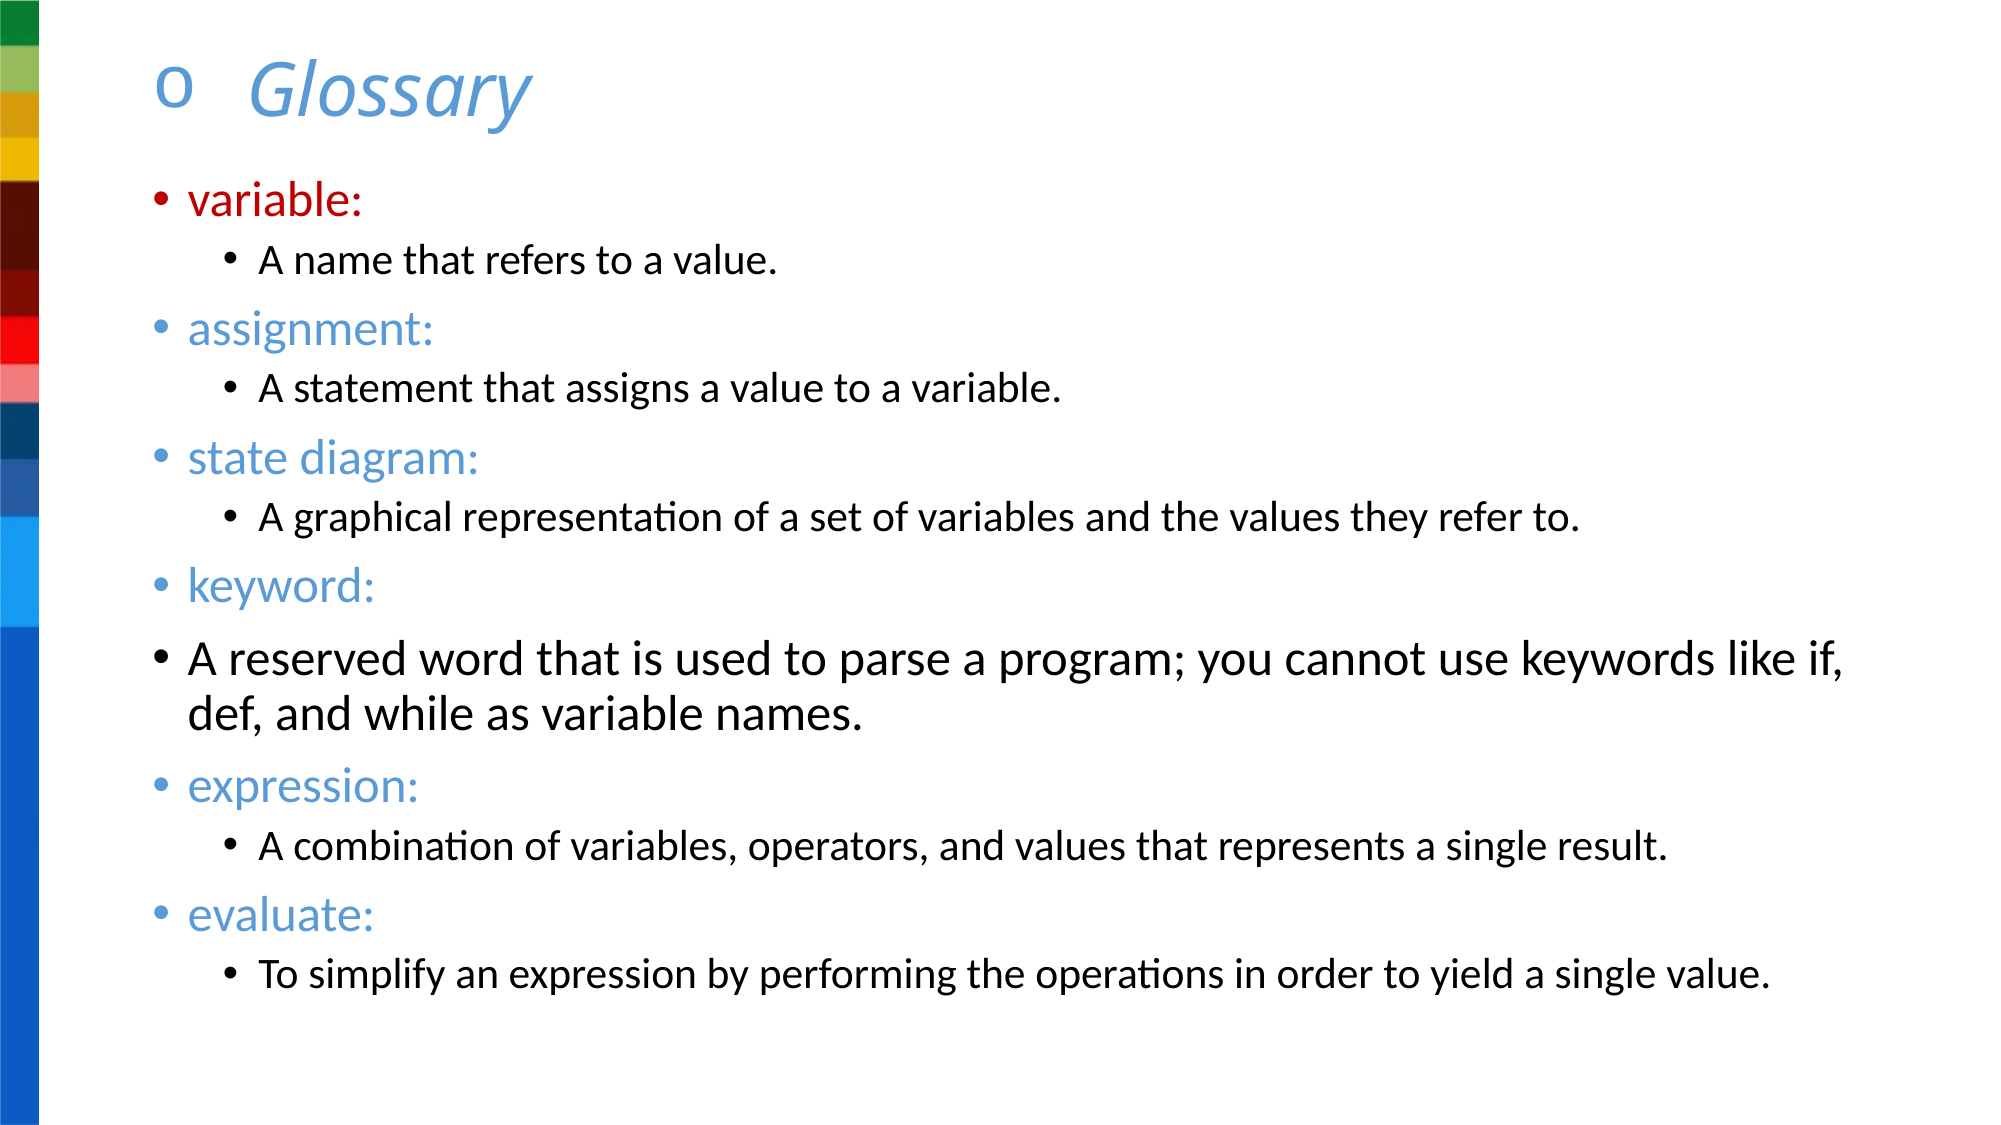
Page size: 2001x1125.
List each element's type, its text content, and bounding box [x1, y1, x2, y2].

title Glossary [137, 41, 1863, 143]
picture [0, 1, 582, 1124]
list variable: A name that refers to a value. assignment: A statement that assigns a value to a variable. state diagram: A graphical representation of a set of variables and the values they refer to. keyword: A reserved word that is used to parse a program; you cannot use keywords like if, def, and while as variable names. expression: A combination of variables, operators, and values that represents a single result. evaluate: To simplify an expression by performing the operations in order to yield a single value. [137, 165, 1863, 1014]
